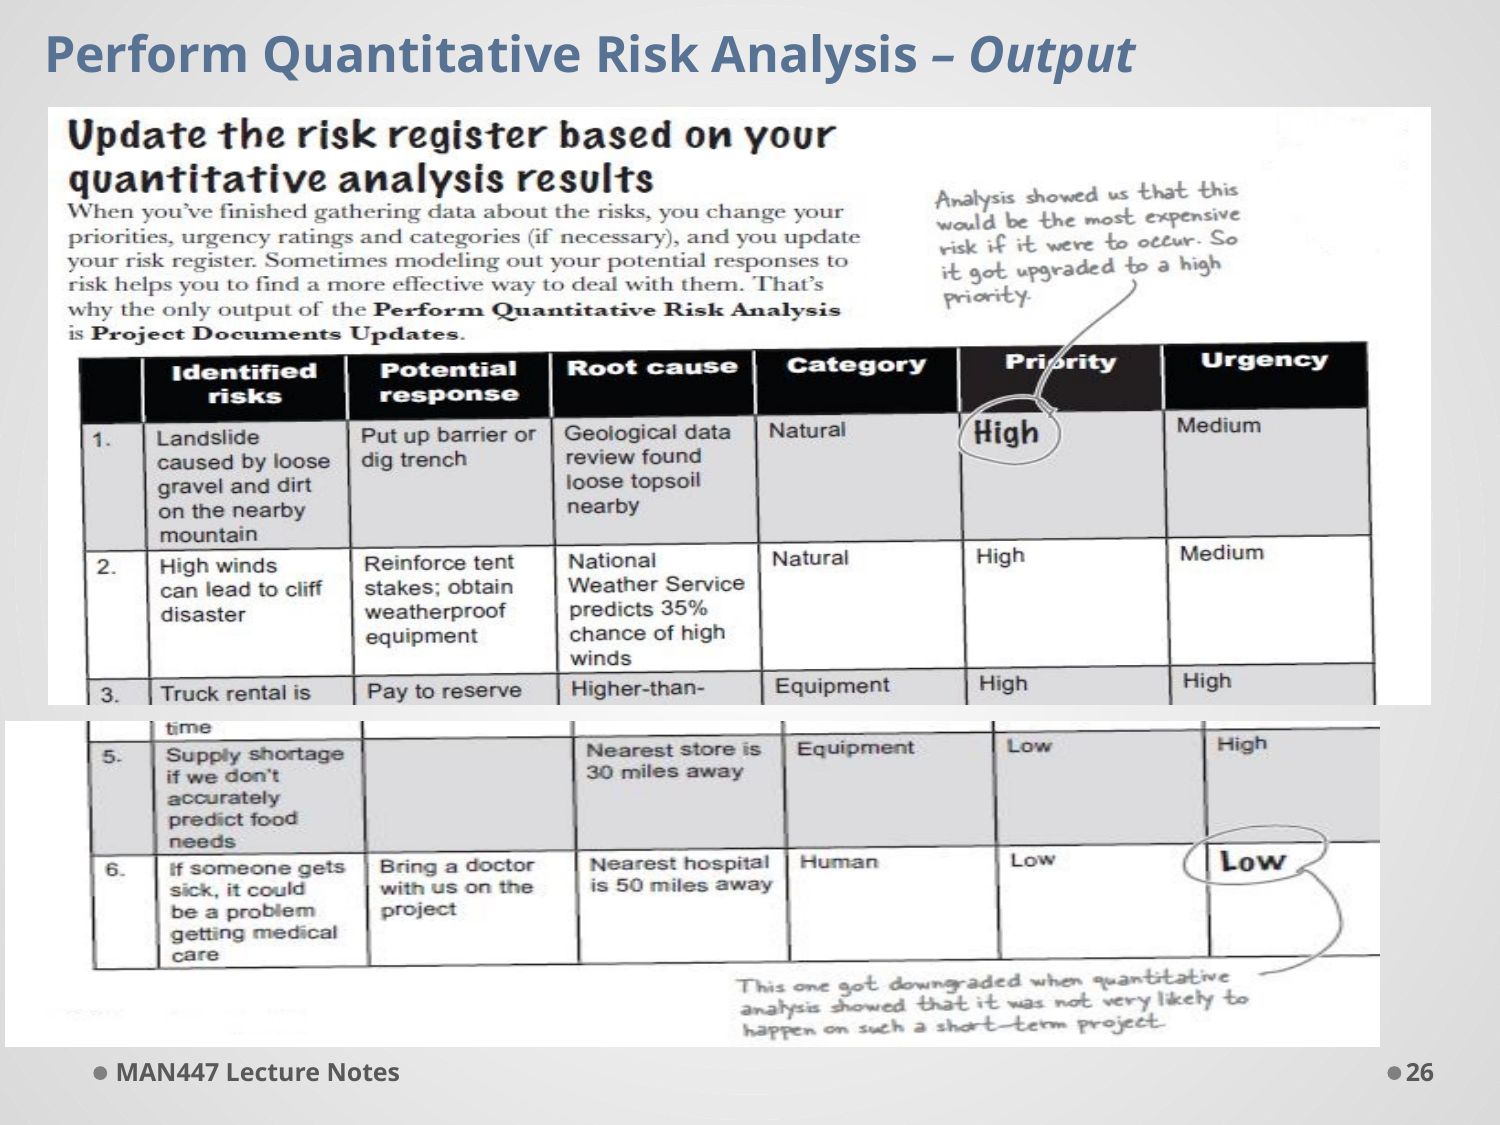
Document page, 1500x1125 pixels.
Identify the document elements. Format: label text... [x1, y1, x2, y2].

text_box Perform Quantitative Risk Analysis – Output [29, 19, 1436, 91]
picture [48, 106, 1432, 705]
picture [5, 721, 1380, 1048]
footer MAN447 Lecture Notes [108, 1055, 691, 1103]
slide_number 26 [1401, 1042, 1494, 1103]
